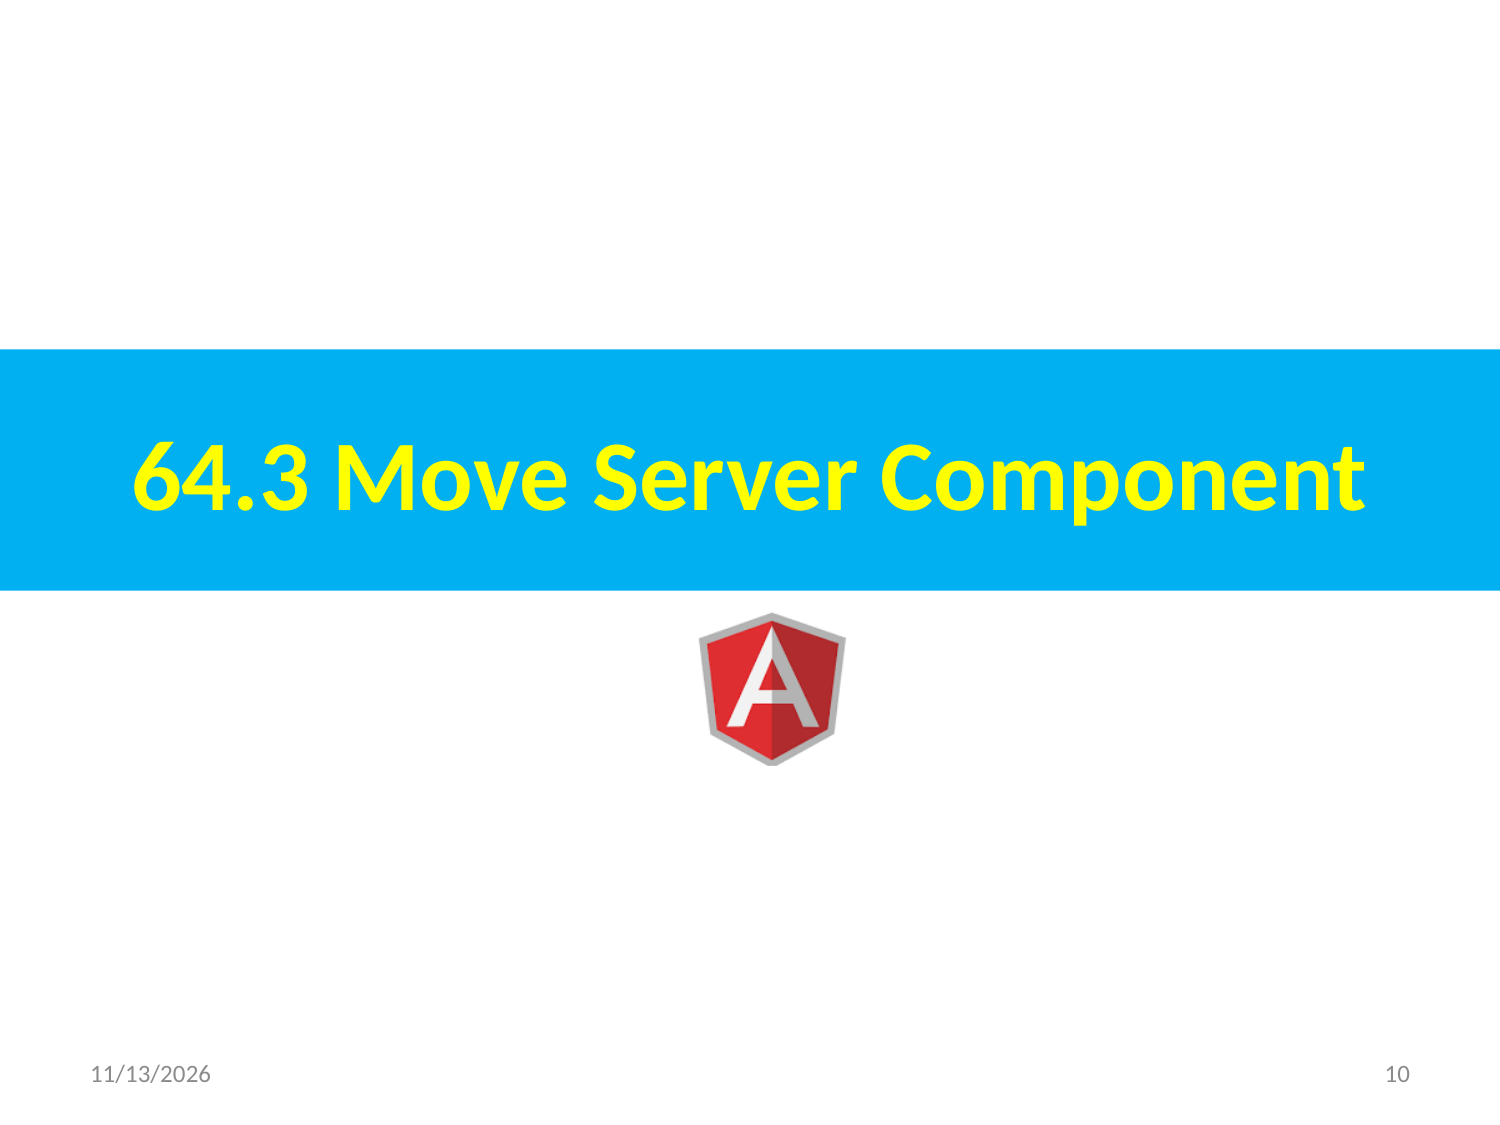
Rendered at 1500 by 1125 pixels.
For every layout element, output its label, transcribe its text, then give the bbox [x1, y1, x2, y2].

title 64.3 Move Server Component [0, 349, 1500, 591]
picture [694, 609, 846, 771]
slide_number 10 [1074, 1042, 1425, 1103]
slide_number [75, 1042, 425, 1103]
